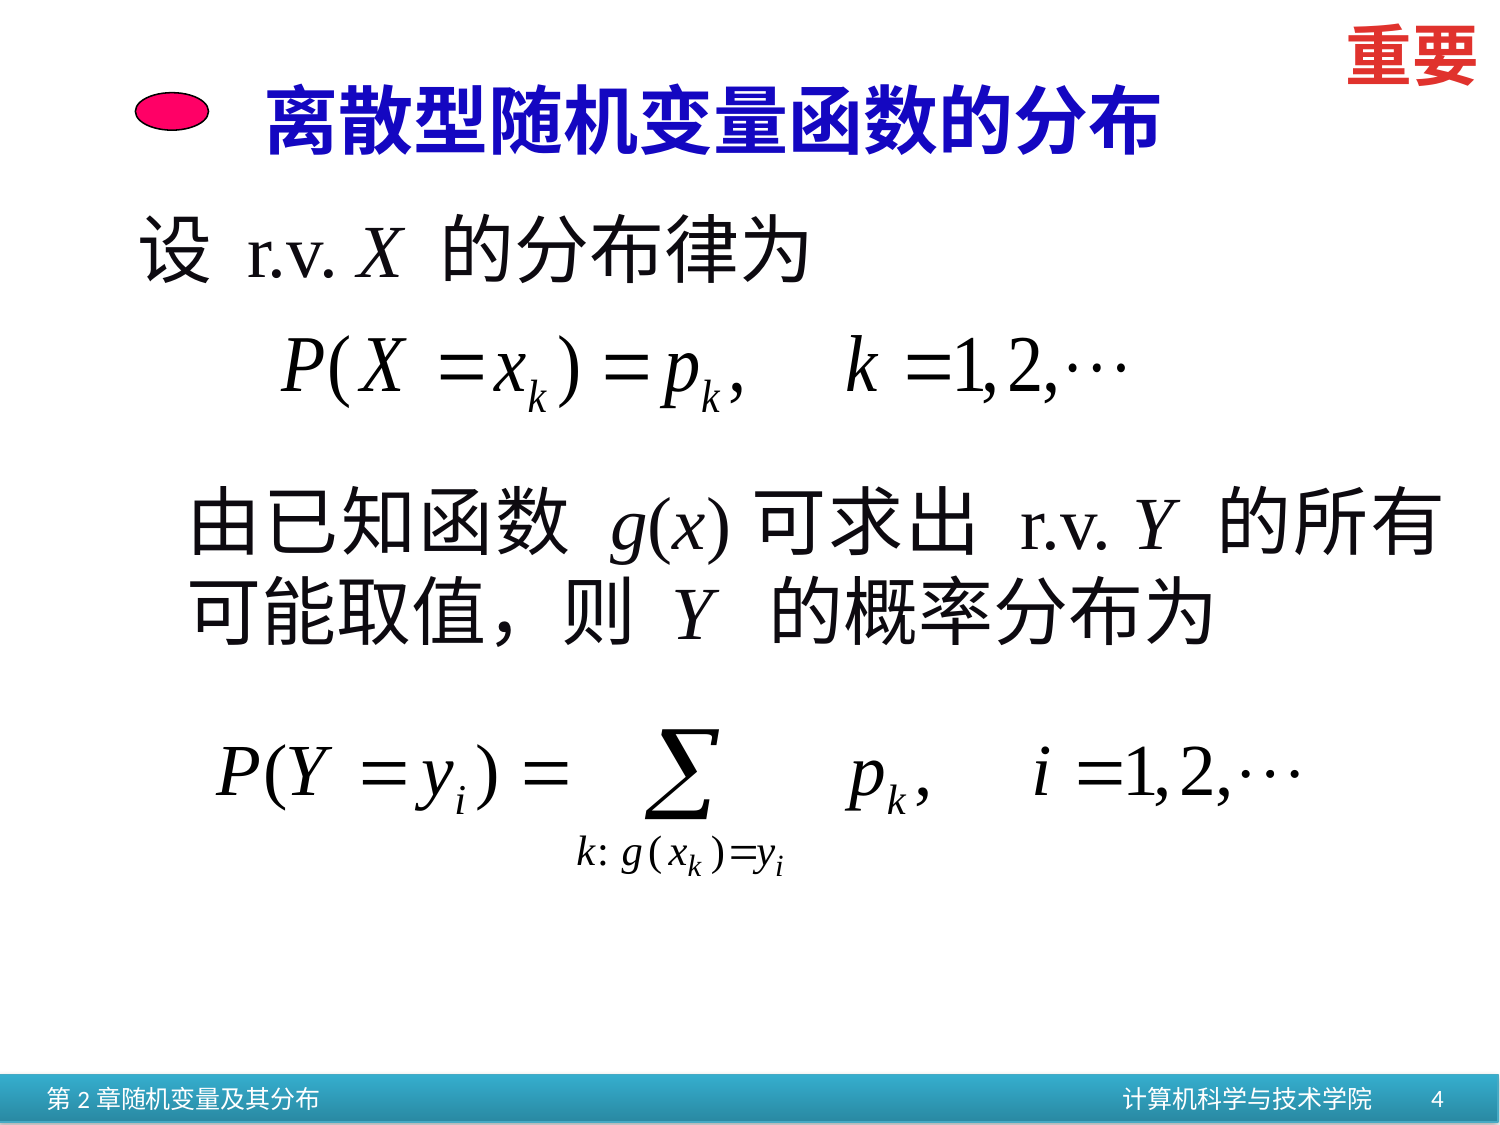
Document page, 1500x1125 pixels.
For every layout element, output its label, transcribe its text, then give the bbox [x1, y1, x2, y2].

text_box 设 r.v. X 的分布律为 [122, 194, 830, 300]
text_box 由已知函数 g(x)可求出 r.v. Y 的所有可能取值，则 Y 的概率分布为 [171, 467, 1461, 662]
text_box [203, 715, 1318, 894]
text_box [267, 310, 1145, 433]
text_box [135, 66, 1199, 172]
text_box 重要 [1330, 5, 1495, 101]
